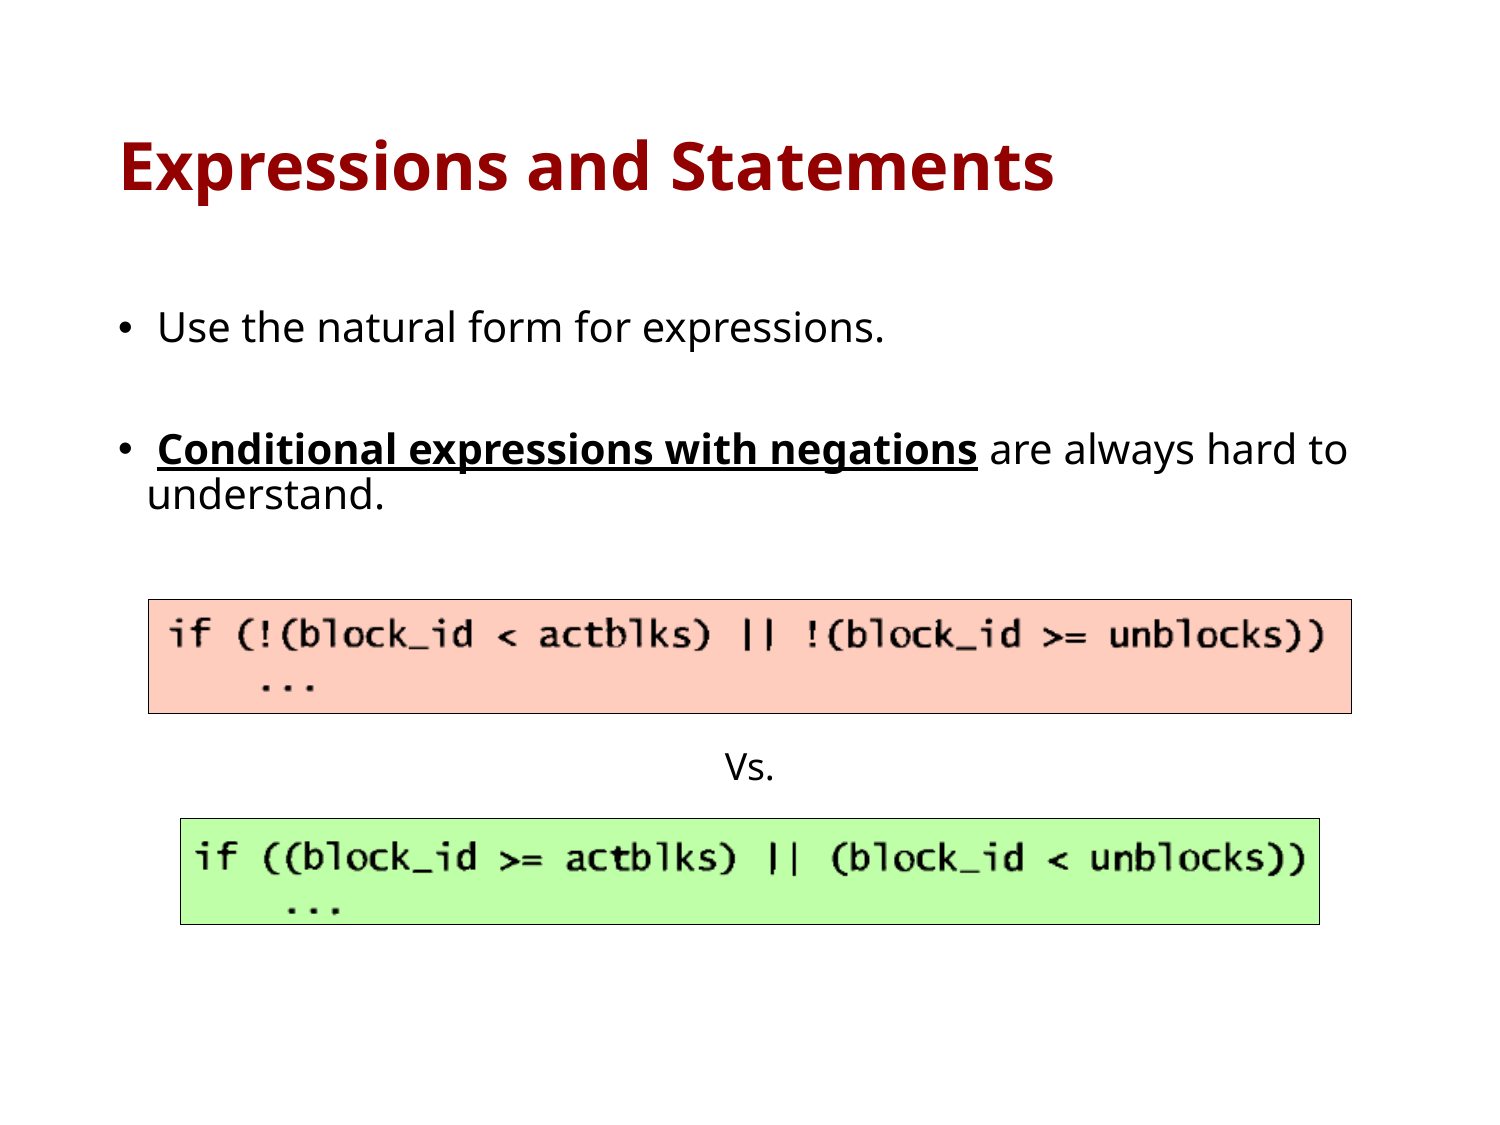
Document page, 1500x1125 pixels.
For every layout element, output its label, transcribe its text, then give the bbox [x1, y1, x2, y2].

title Expressions and Statements [103, 59, 1397, 278]
picture [148, 599, 1352, 714]
list Use the natural form for expressions. Conditional expressions with negations are always hard to understand. [103, 299, 1397, 1014]
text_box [180, 735, 1320, 925]
